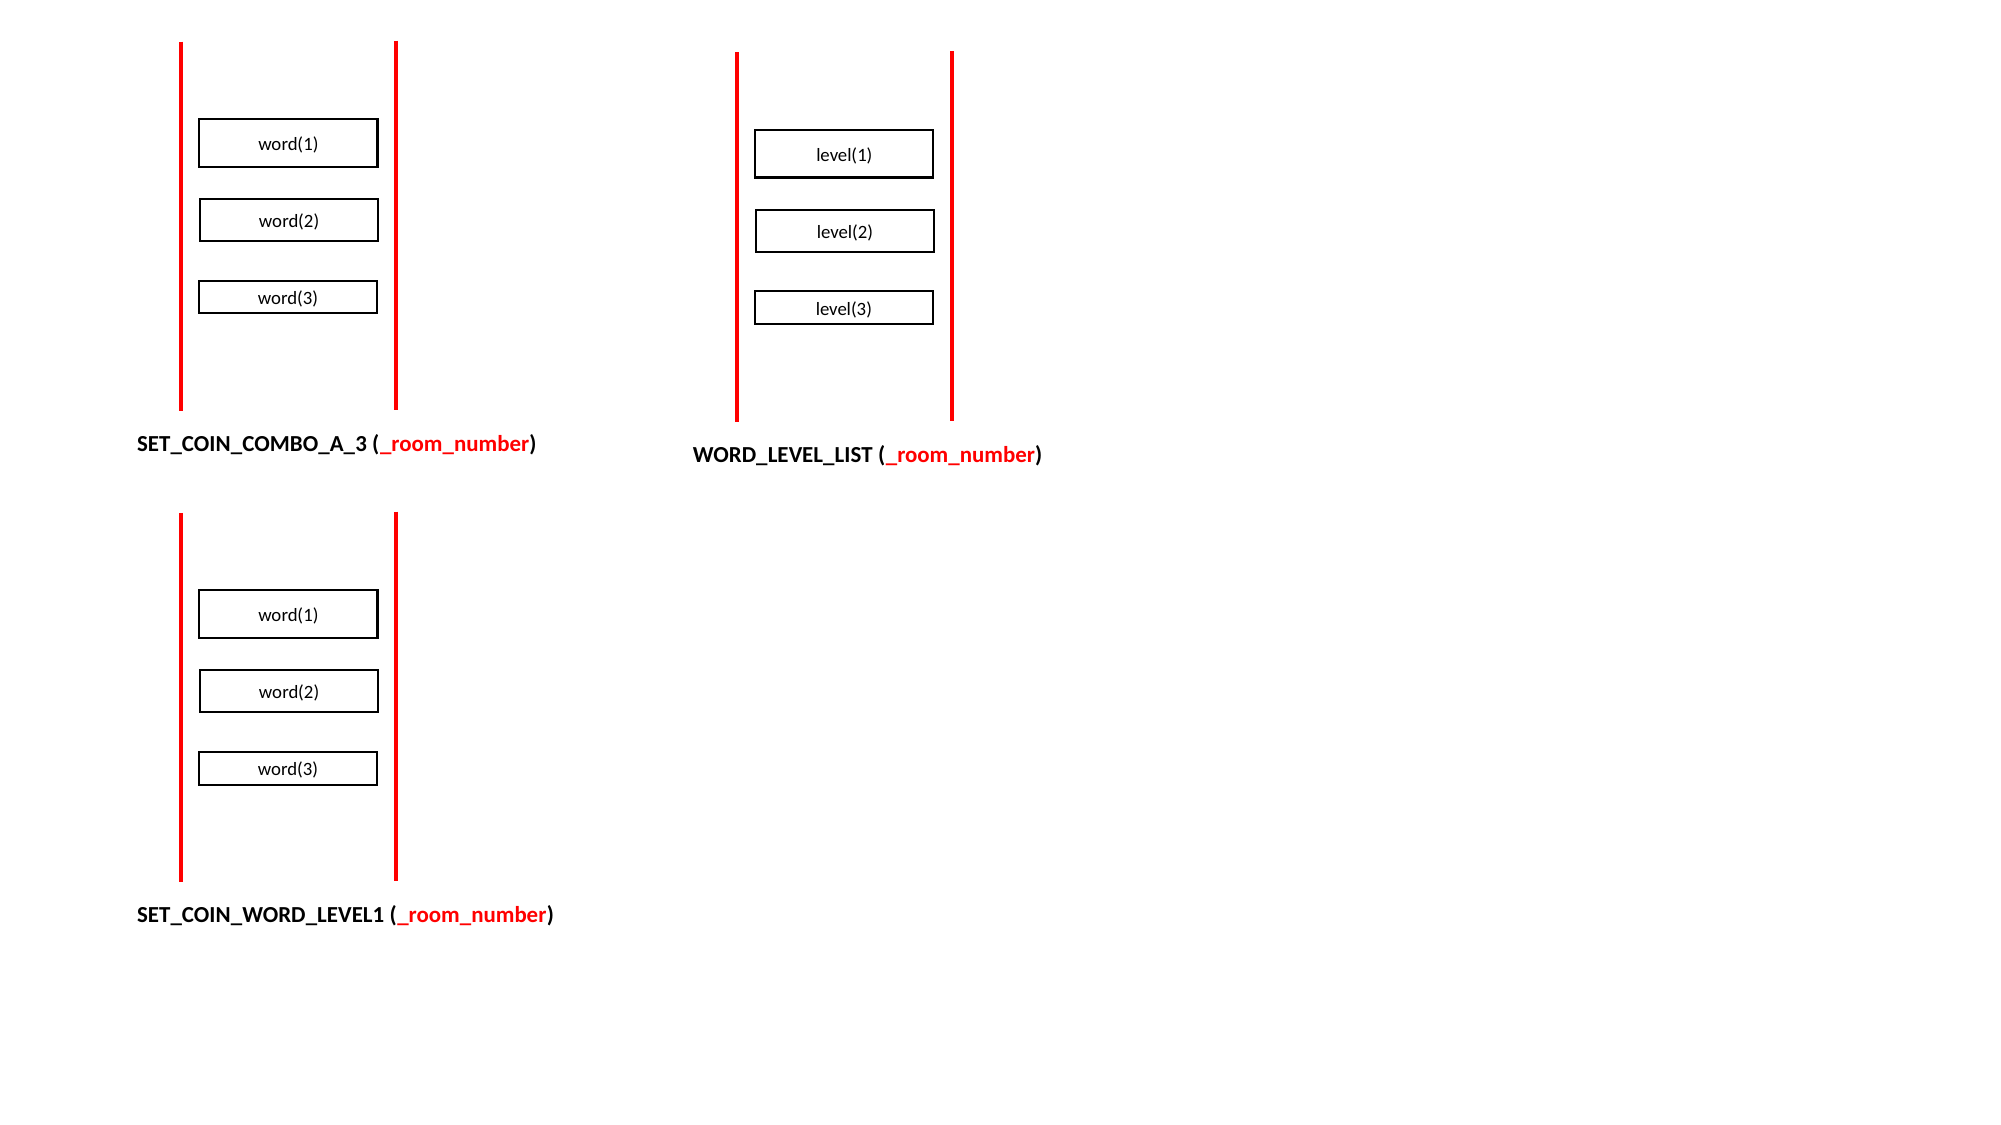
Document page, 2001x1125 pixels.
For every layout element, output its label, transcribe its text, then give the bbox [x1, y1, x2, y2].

text_box word(2) [199, 669, 379, 713]
text_box SET_COIN_WORD_LEVEL1 (_room_number) [122, 892, 605, 935]
text_box SET_COIN_COMBO_A_3 (_room_number) [122, 420, 605, 464]
text_box level(1) [754, 129, 934, 179]
text_box level(3) [754, 290, 934, 325]
text_box word(1) [198, 118, 379, 168]
text_box word(3) [198, 751, 378, 786]
text_box WORD_LEVEL_LIST (_room_number) [678, 431, 1161, 474]
text_box word(2) [199, 198, 379, 242]
text_box word(3) [198, 280, 378, 314]
text_box word(1) [198, 589, 379, 639]
text_box level(2) [755, 209, 935, 253]
